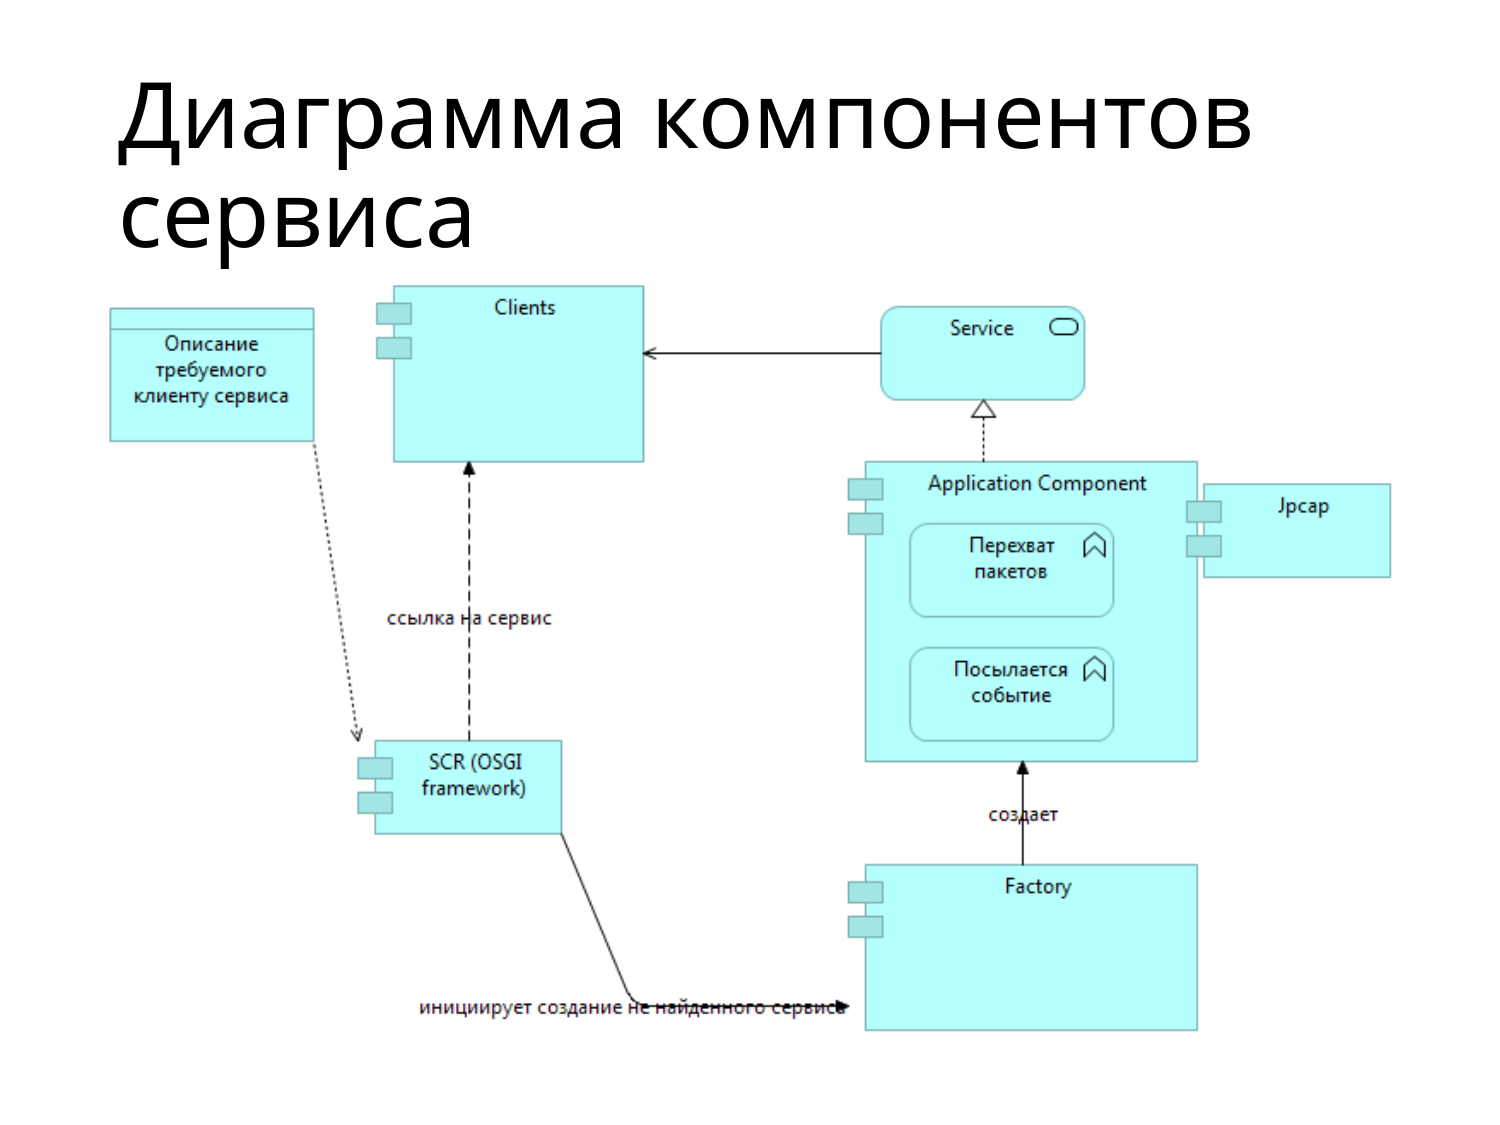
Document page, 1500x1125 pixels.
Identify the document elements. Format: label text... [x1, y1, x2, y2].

title Диаграмма компонентов сервиса [103, 59, 1397, 277]
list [103, 277, 1400, 1040]
